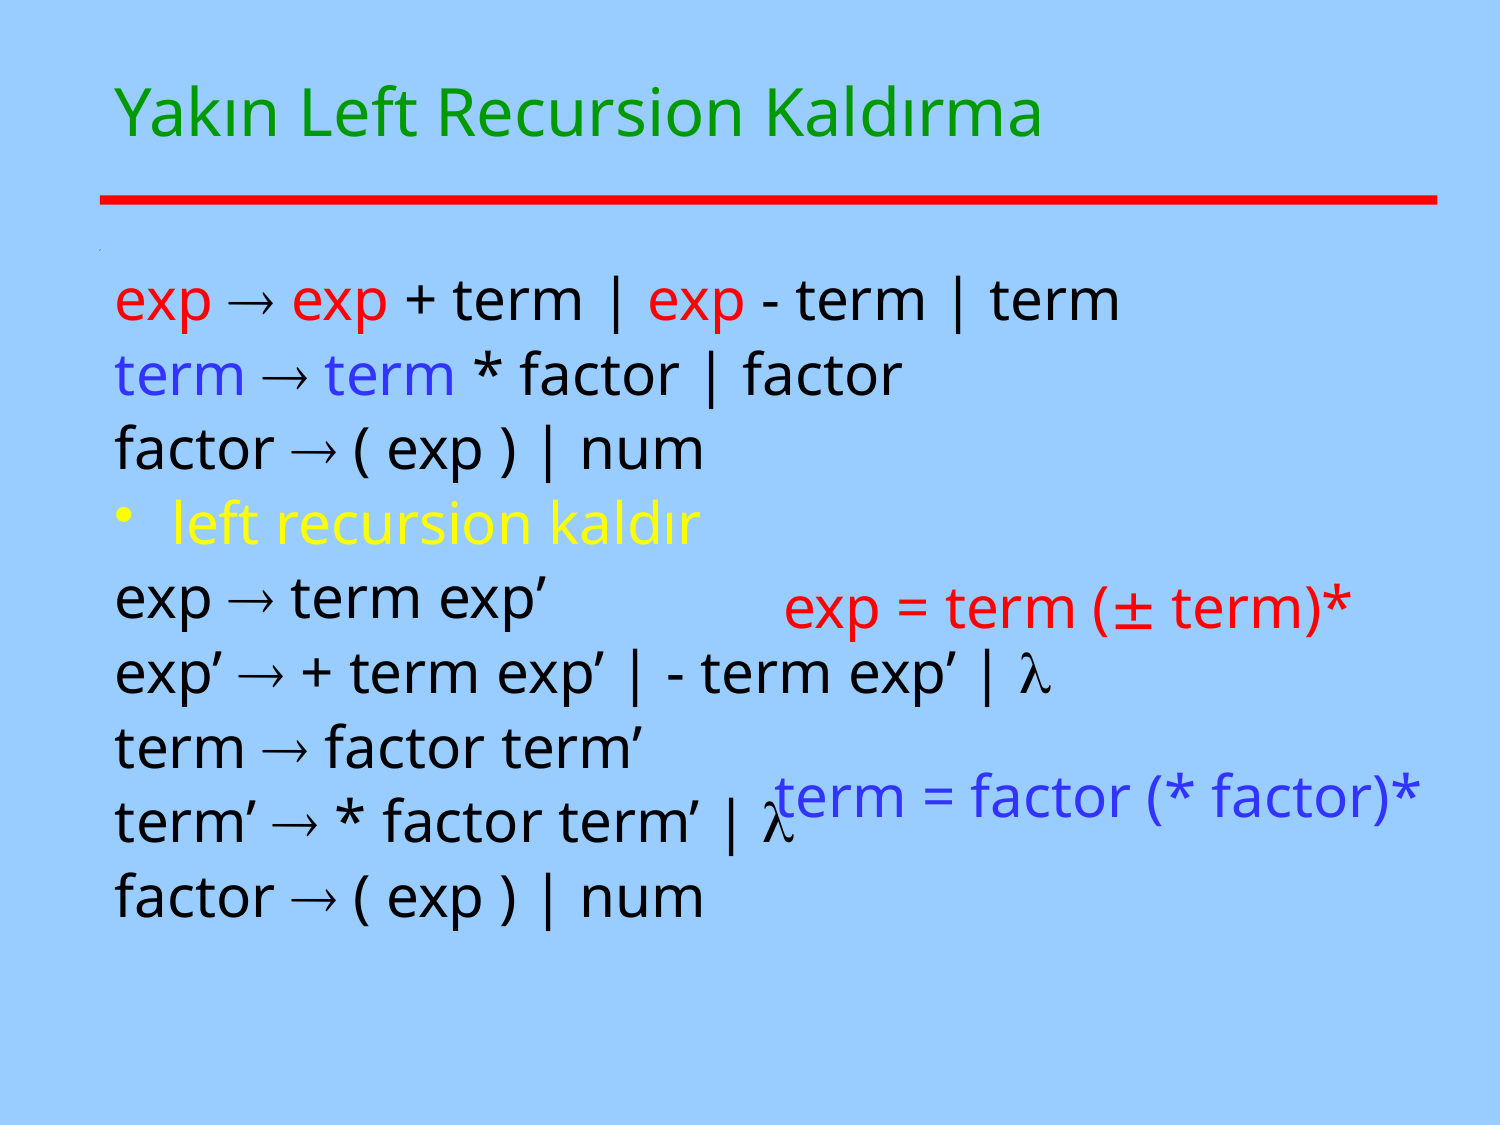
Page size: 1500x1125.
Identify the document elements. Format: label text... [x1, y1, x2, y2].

text_box exp = term ( term)* [768, 562, 1384, 648]
title Yakın Left Recursion Kaldırma [99, 62, 1438, 251]
list exp  exp + term | exp - term | term term  term * factor | factor factor  ( exp ) | num left recursion kaldır exp  term exp’ exp’  + term exp’ | - term exp’ |  term  factor term’ term’  * factor term’ |  factor  ( exp ) | num [99, 262, 1438, 1013]
text_box term = factor (* factor)* [759, 751, 1450, 837]
